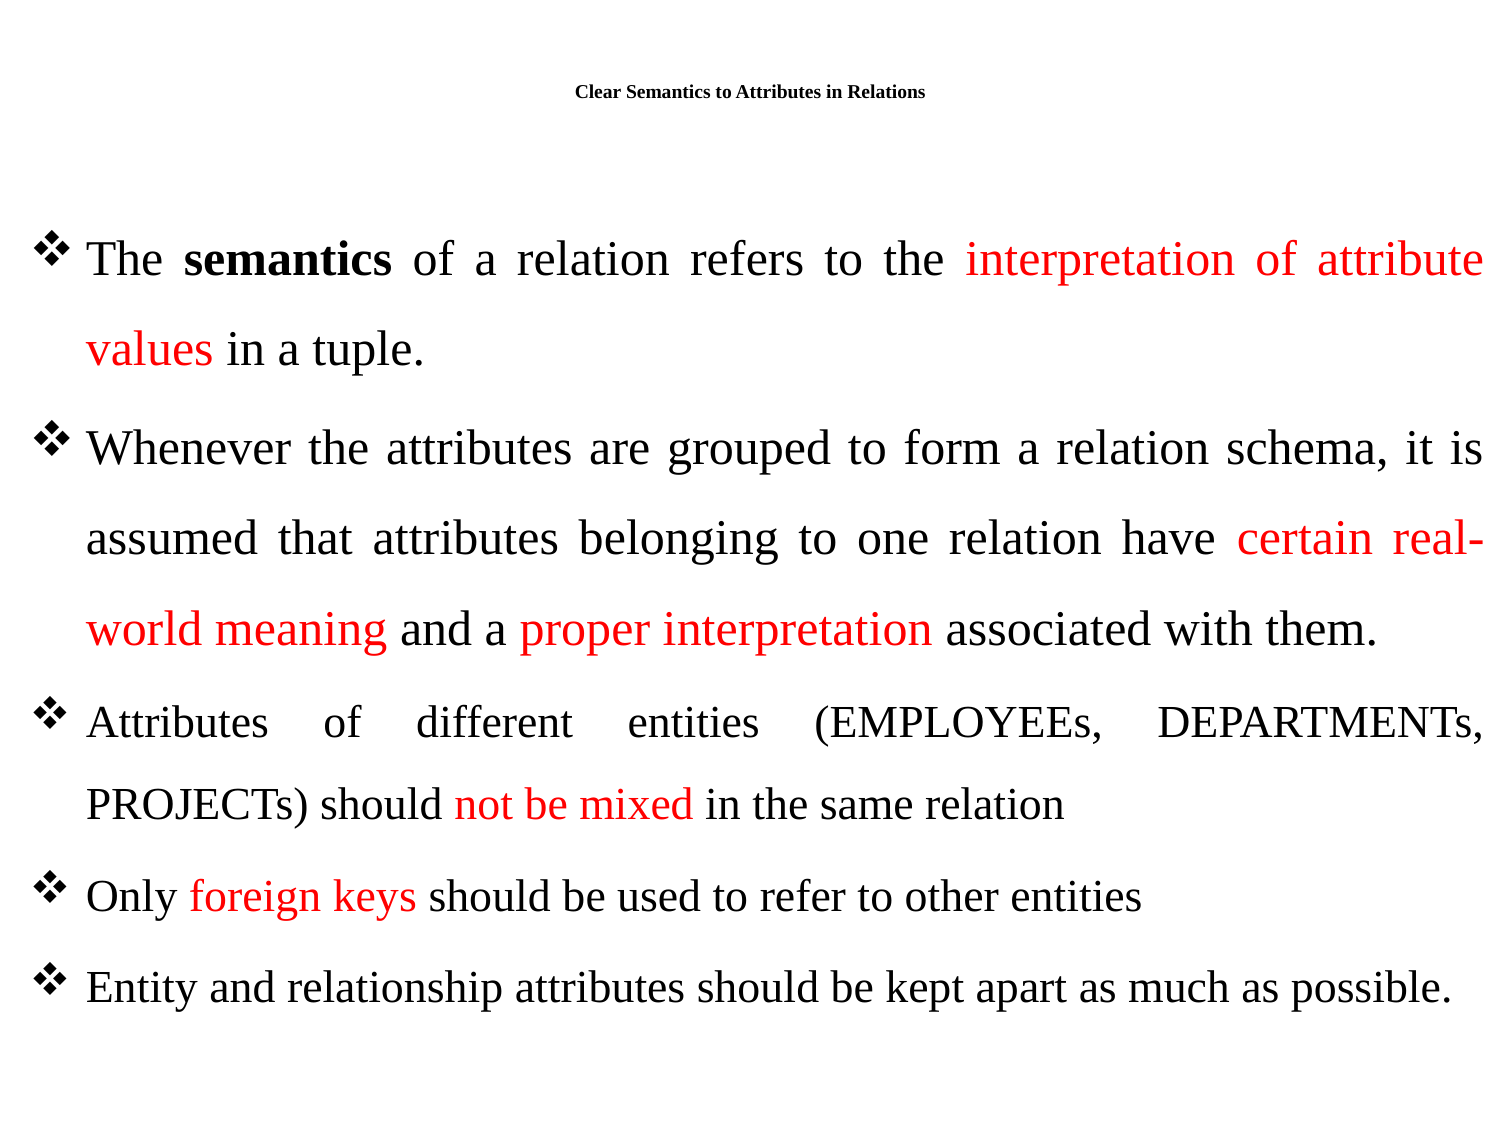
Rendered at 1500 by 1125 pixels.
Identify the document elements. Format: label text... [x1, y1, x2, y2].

title Clear Semantics to Attributes in Relations [75, 45, 1425, 138]
list The semantics of a relation refers to the interpretation of attribute values in a tuple. Whenever the attributes are grouped to form a relation schema, it is assumed that attributes belonging to one relation have certain real-world meaning and a proper interpretation associated with them. Attributes of different entities (EMPLOYEEs, DEPARTMENTs, PROJECTs) should not be mixed in the same relation Only foreign keys should be used to refer to other entities Entity and relationship attributes should be kept apart as much as possible. [14, 187, 1500, 1100]
